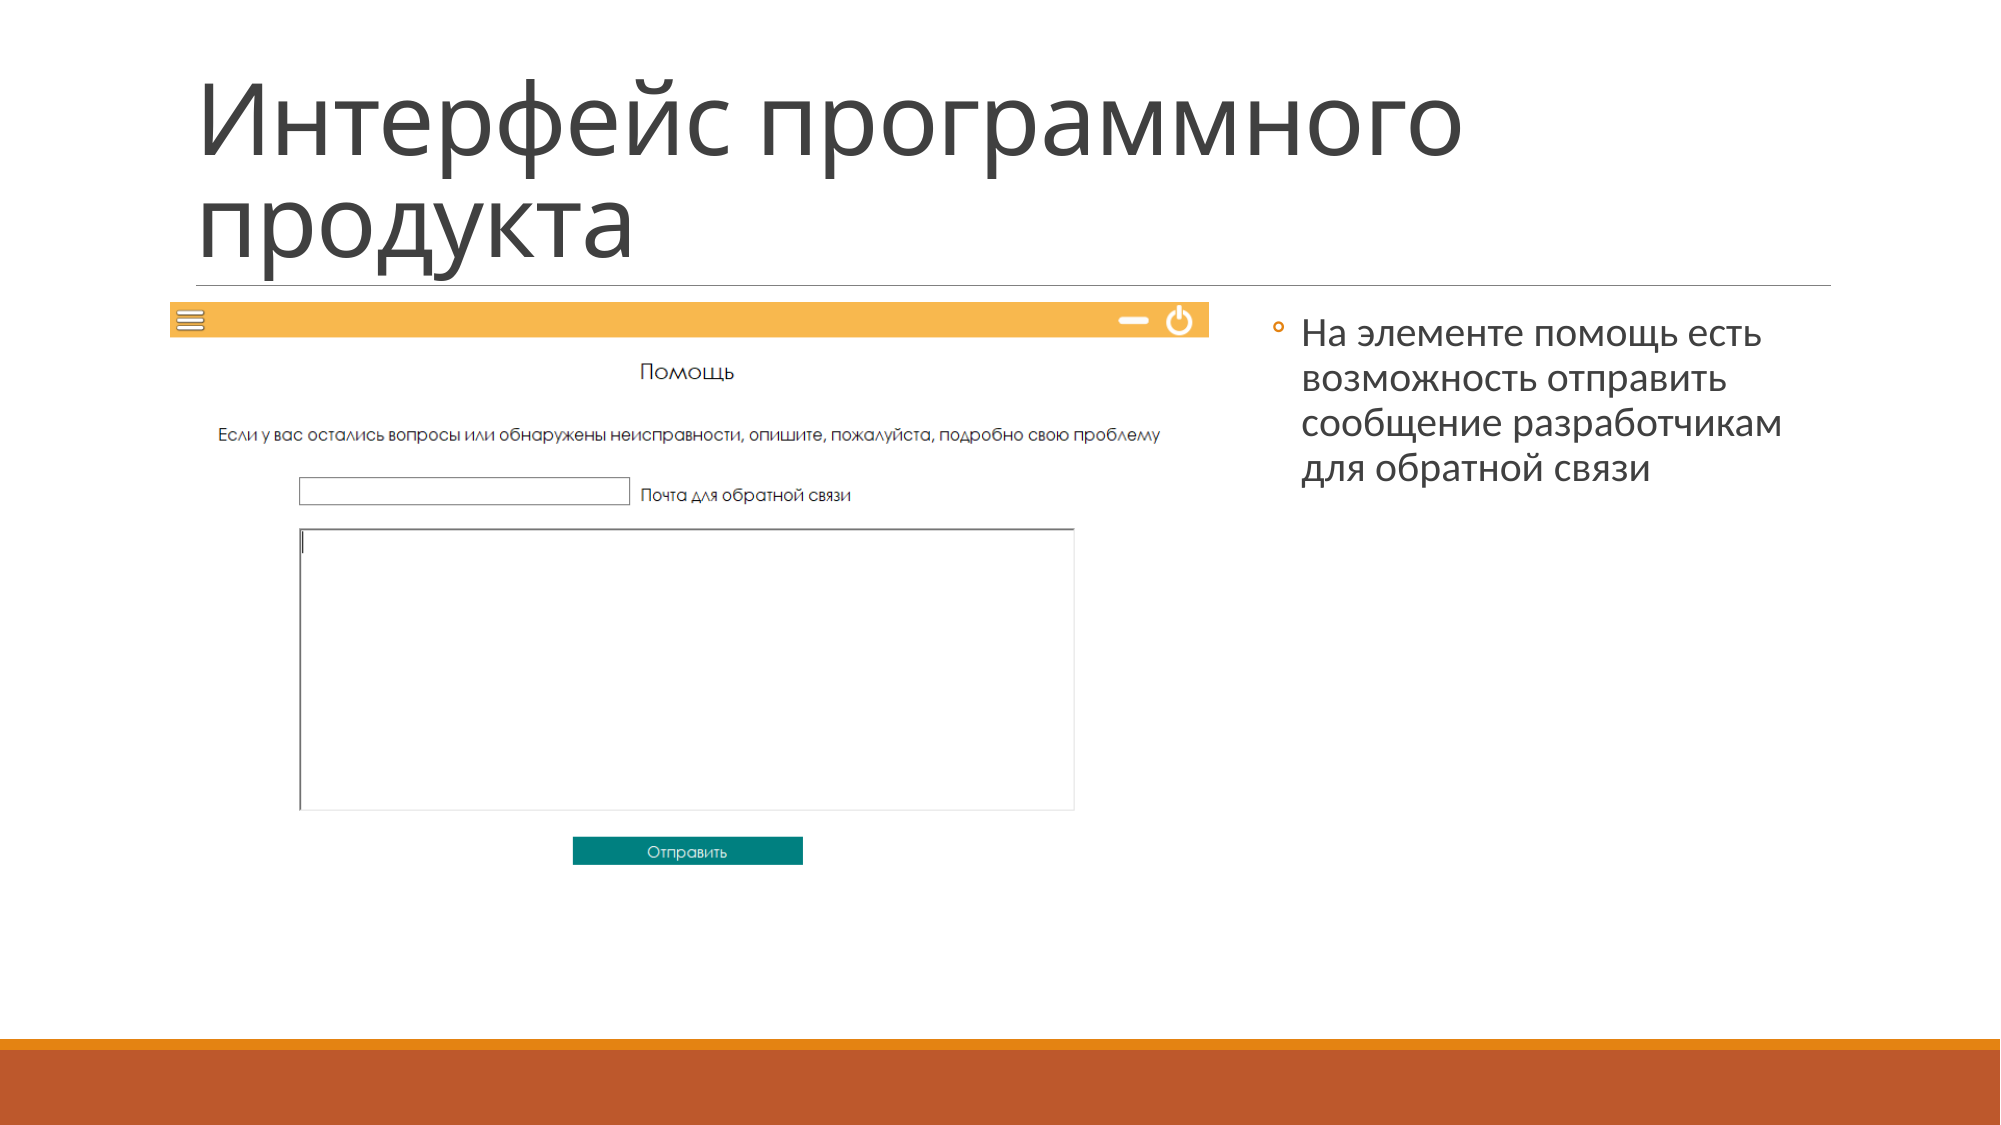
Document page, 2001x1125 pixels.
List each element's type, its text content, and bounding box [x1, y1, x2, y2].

list На элементе помощь есть возможность отправить сообщение разработчикам для обратной связи [1238, 302, 1830, 963]
title Интерфейс программного продукта [180, 47, 1830, 285]
picture [169, 302, 1210, 893]
